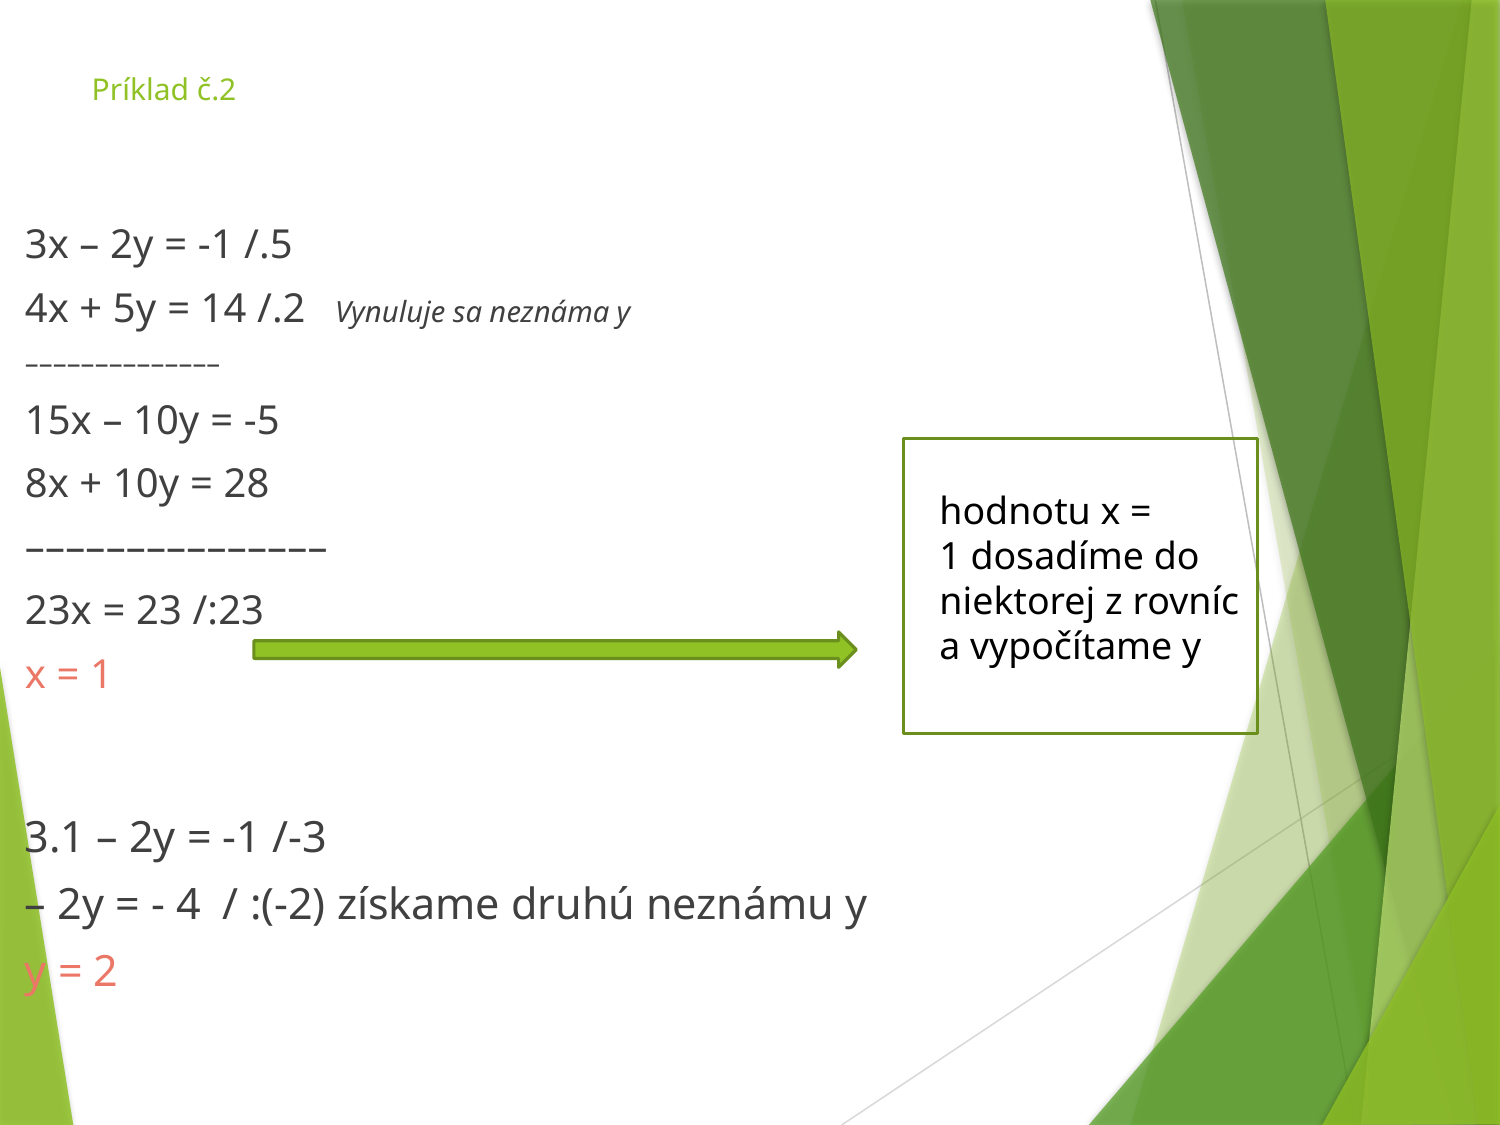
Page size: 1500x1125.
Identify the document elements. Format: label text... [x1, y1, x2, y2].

list 3x – 2y = -1 /.5 4x + 5y = 14 /.2 Vynuluje sa neznáma y –––––––––––––– 15x – 10y = -5 8x + 10y = 28 ––––––––––––––– 23x = 23 /:23 x = 1 3.1 – 2y = -1 /-3 – 2y = - 4 / :(-2) získame druhú neznámu y y = 2 [0, 113, 1415, 1004]
text_box [252, 630, 858, 669]
text_box [902, 437, 1259, 735]
title Príklad č.2 [76, 30, 1427, 149]
